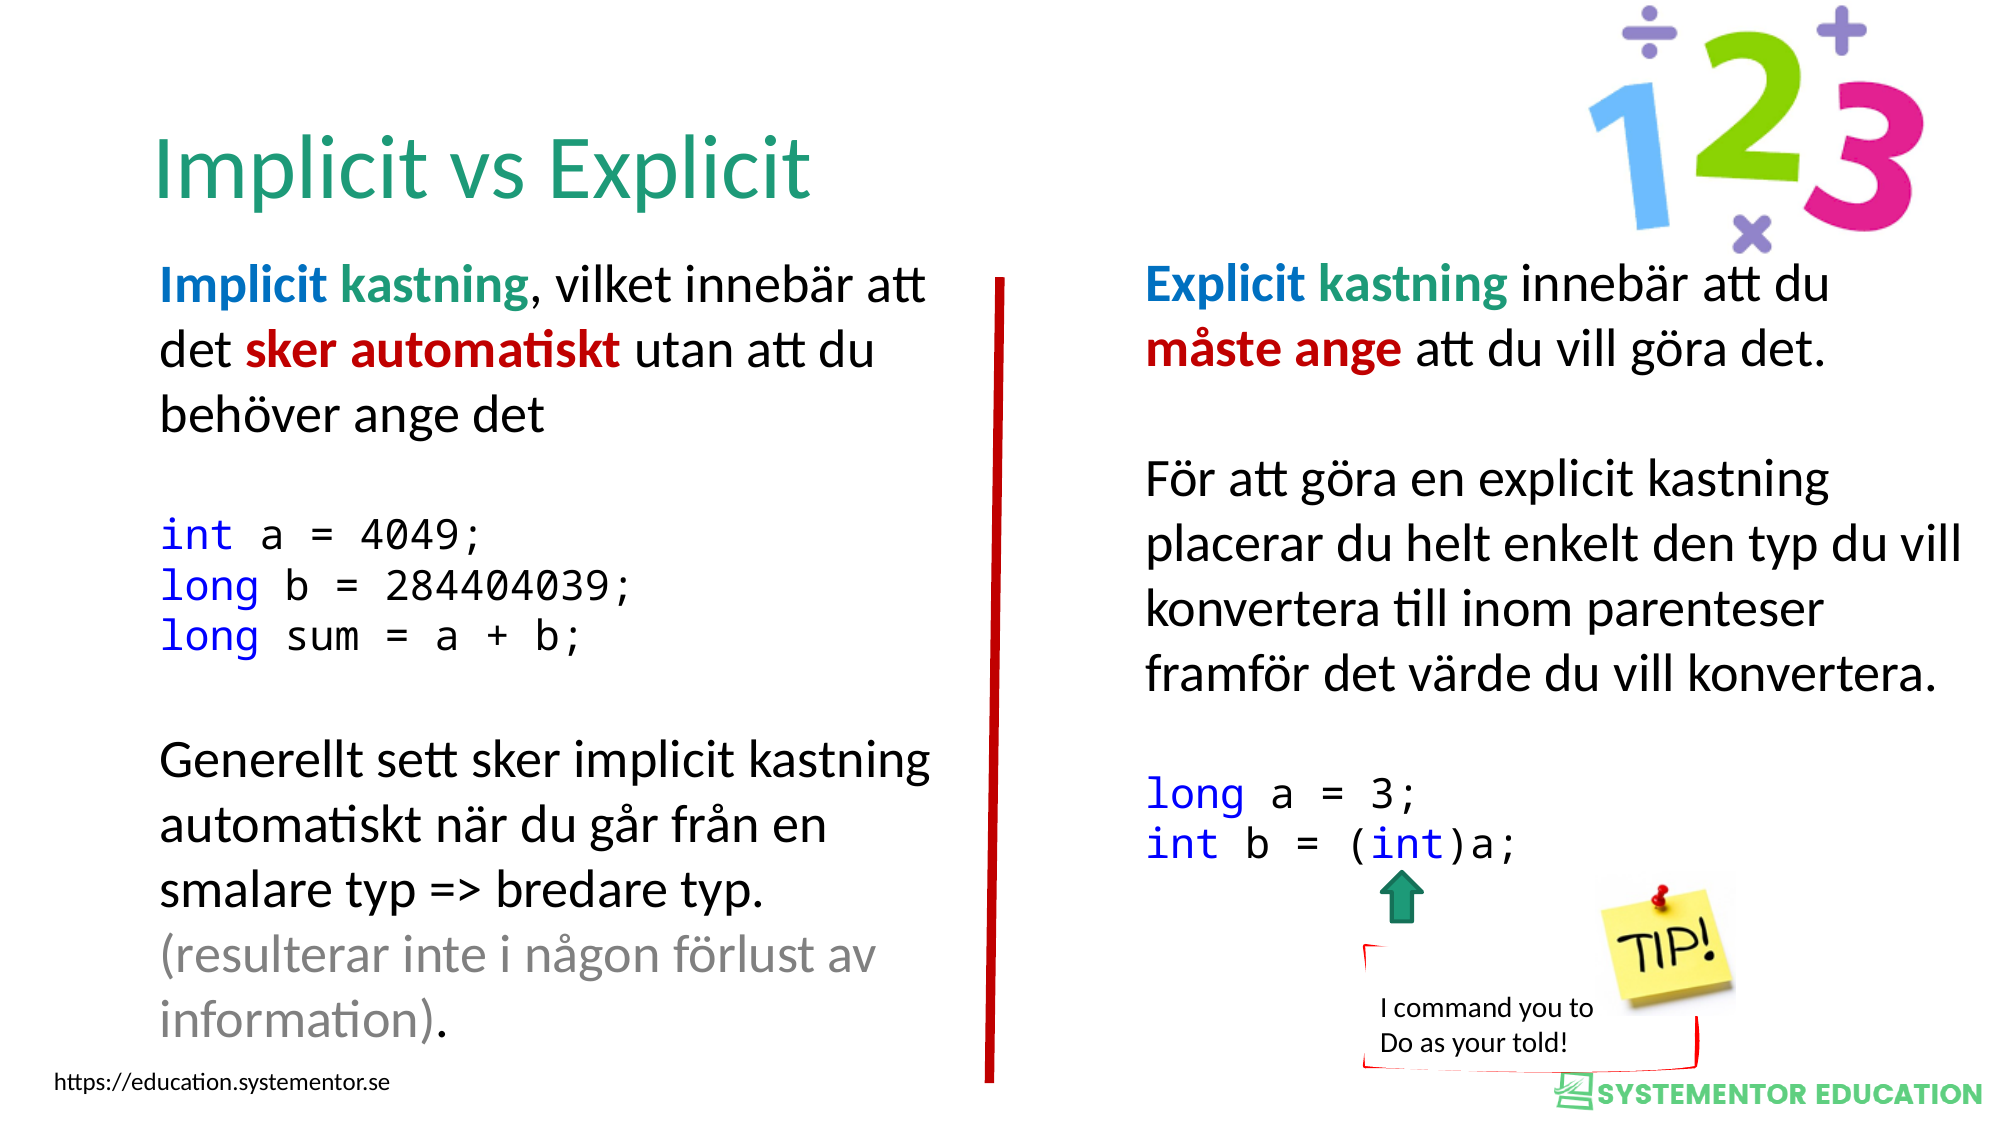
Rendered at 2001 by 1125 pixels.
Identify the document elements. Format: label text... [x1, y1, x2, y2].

text_box https://education.systementor.se [38, 1058, 625, 1104]
picture [1515, 1, 2000, 257]
text_box I command you to Do as your told! [1363, 946, 1695, 1072]
text_box Implicit vs Explicit [137, 59, 1510, 278]
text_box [989, 276, 1001, 1084]
text_box Implicit kastning, vilket innebär att det sker automatiskt utan att du behöver ange det int a = 4049; long b = 284404039; long sum = a + b; Generellt sett sker implicit kastning automatiskt när du går från en smalare typ => bredare typ. (resulterar inte i någon förlust av information). [139, 278, 981, 1045]
picture [1545, 1057, 1996, 1125]
picture [1595, 871, 1736, 1016]
text_box [1379, 869, 1424, 924]
text_box Explicit kastning innebär att du måste ange att du vill göra det. För att göra en explicit kastning placerar du helt enkelt den typ du vill konvertera till inom parenteser framför det värde du vill konvertera. long a = 3; int b = (int)a; [1125, 237, 1985, 1058]
